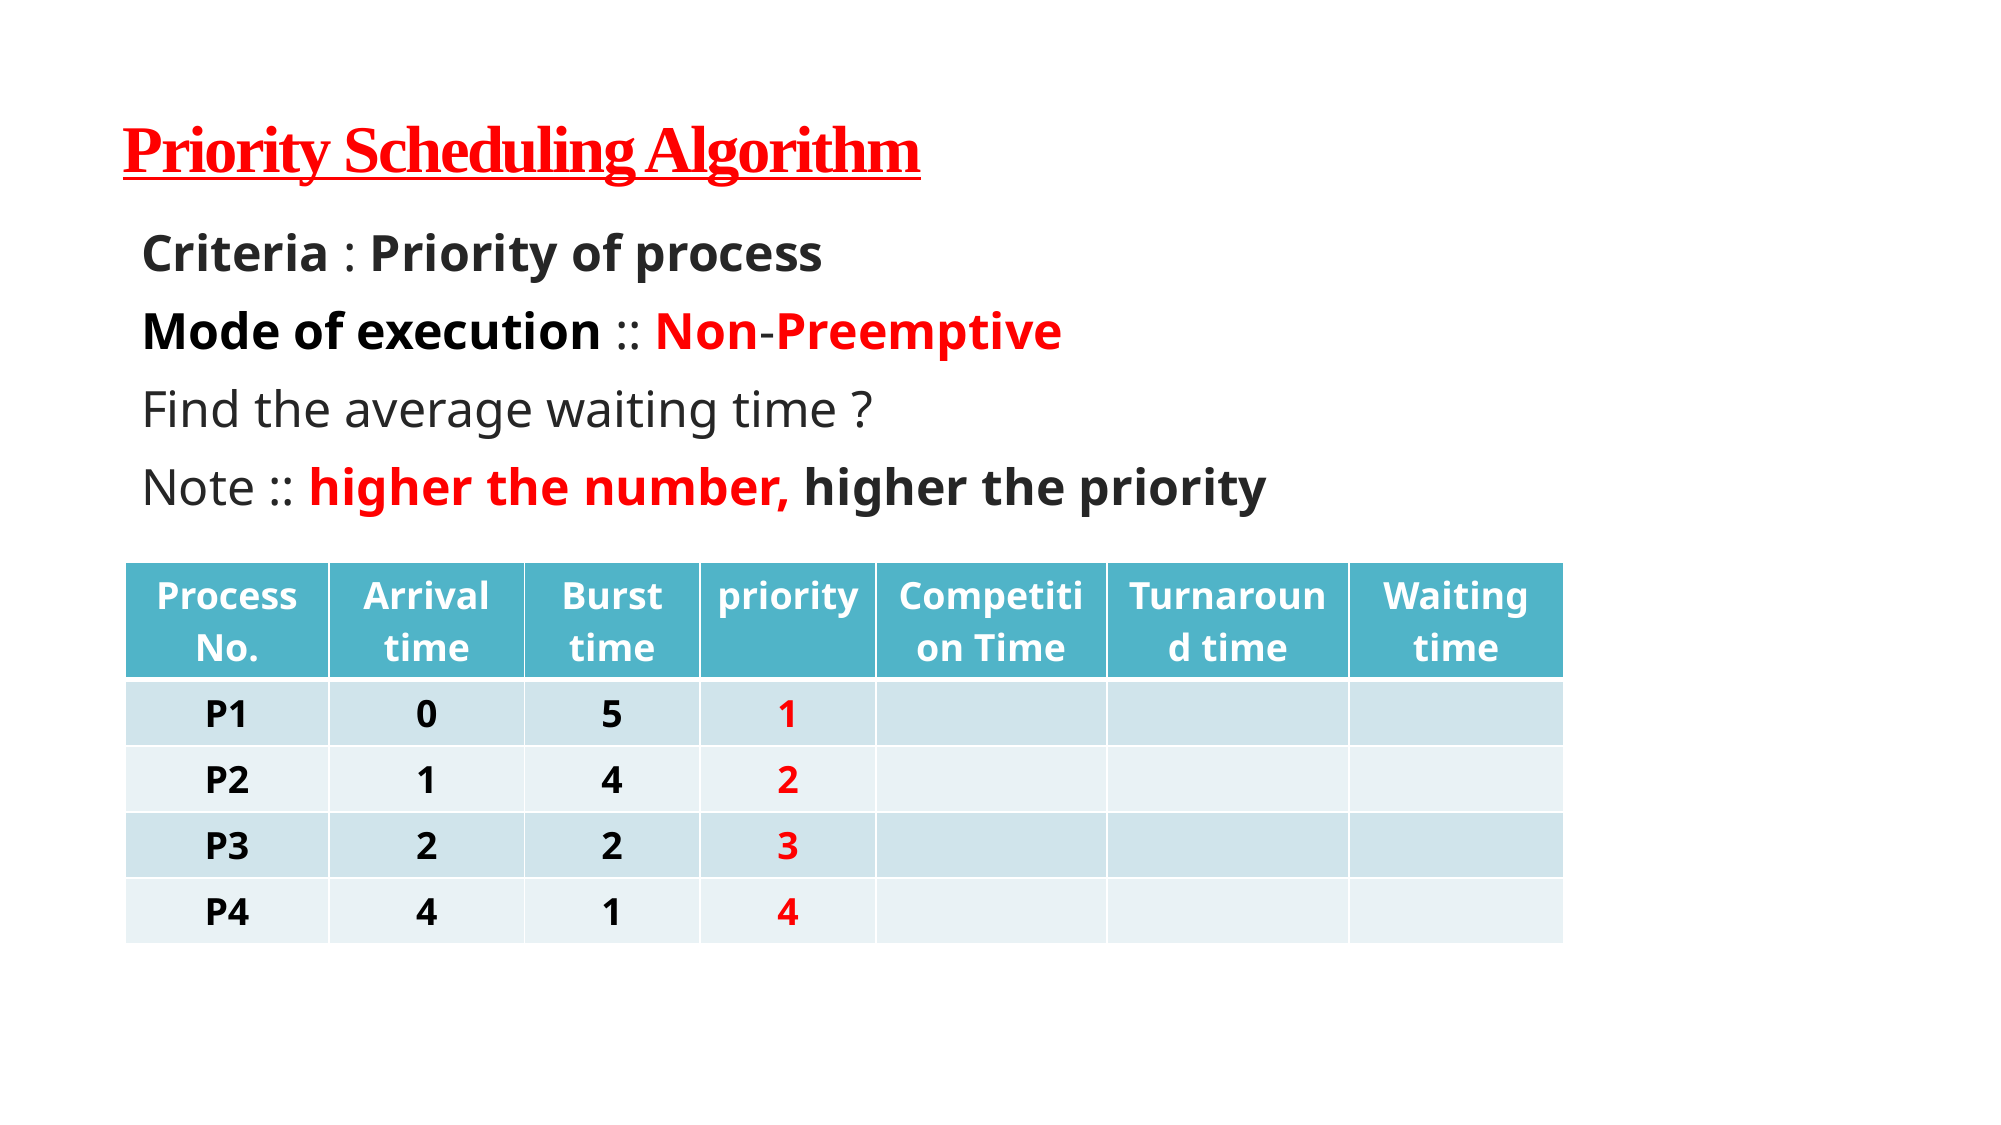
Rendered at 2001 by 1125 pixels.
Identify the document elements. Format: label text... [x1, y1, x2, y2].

table_header priority [701, 563, 875, 677]
table_cell [877, 747, 1106, 811]
table_cell [1350, 682, 1563, 745]
table_header Arrival time [330, 563, 524, 677]
table_cell P1 [126, 682, 328, 745]
table_cell P3 [126, 813, 328, 877]
table_cell P4 [126, 879, 328, 943]
table_cell [1108, 682, 1348, 745]
table_cell 4 [330, 879, 524, 943]
table_cell [877, 682, 1106, 745]
table_cell [877, 813, 1106, 877]
table_cell [877, 879, 1106, 943]
table_cell [1350, 879, 1563, 943]
table_cell 1 [330, 747, 524, 811]
table_cell [1108, 747, 1348, 811]
table_cell 5 [525, 682, 699, 745]
table_header Competition Time [877, 563, 1106, 677]
table_header Process No. [126, 563, 328, 677]
table_cell 4 [525, 747, 699, 811]
table_cell 2 [330, 813, 524, 877]
table_cell P2 [126, 747, 328, 811]
table_header Burst time [525, 563, 699, 677]
table_cell 2 [701, 747, 875, 811]
table_cell [1108, 879, 1348, 943]
table_cell 1 [525, 879, 699, 943]
list Criteria : Priority of process Mode of execution :: Non-Preemptive Find the average waiting time ? Note :: higher the number, higher the priority [111, 222, 1876, 1044]
table_cell [1108, 813, 1348, 877]
table_cell 1 [701, 682, 875, 745]
table_cell 4 [701, 879, 875, 943]
table_header Turnaround time [1108, 563, 1348, 677]
table_header Waiting time [1350, 563, 1563, 677]
table_cell 0 [330, 682, 524, 745]
table_cell 3 [701, 813, 875, 877]
title Priority Scheduling Algorithm [107, 81, 1875, 223]
table_cell 2 [525, 813, 699, 877]
table_cell [1350, 813, 1563, 877]
table_cell [1350, 747, 1563, 811]
